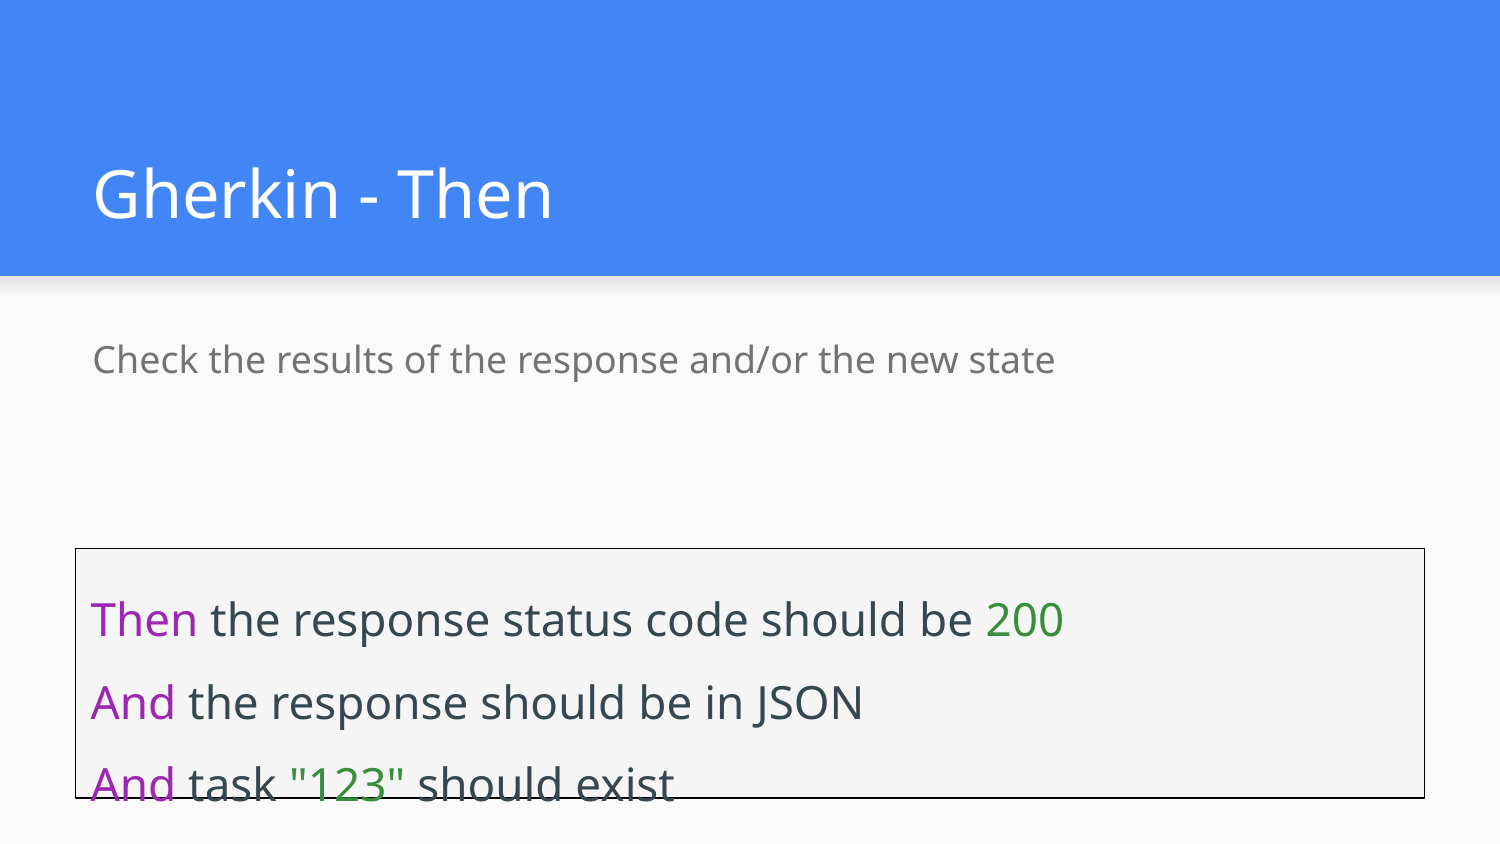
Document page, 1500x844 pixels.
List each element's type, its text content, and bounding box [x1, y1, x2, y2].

text_box Then the response status code should be 200 And the response should be in JSON And task "123" should exist [75, 548, 1425, 799]
title Gherkin - Then [77, 121, 1427, 248]
list Check the results of the response and/or the new state [77, 314, 1427, 760]
